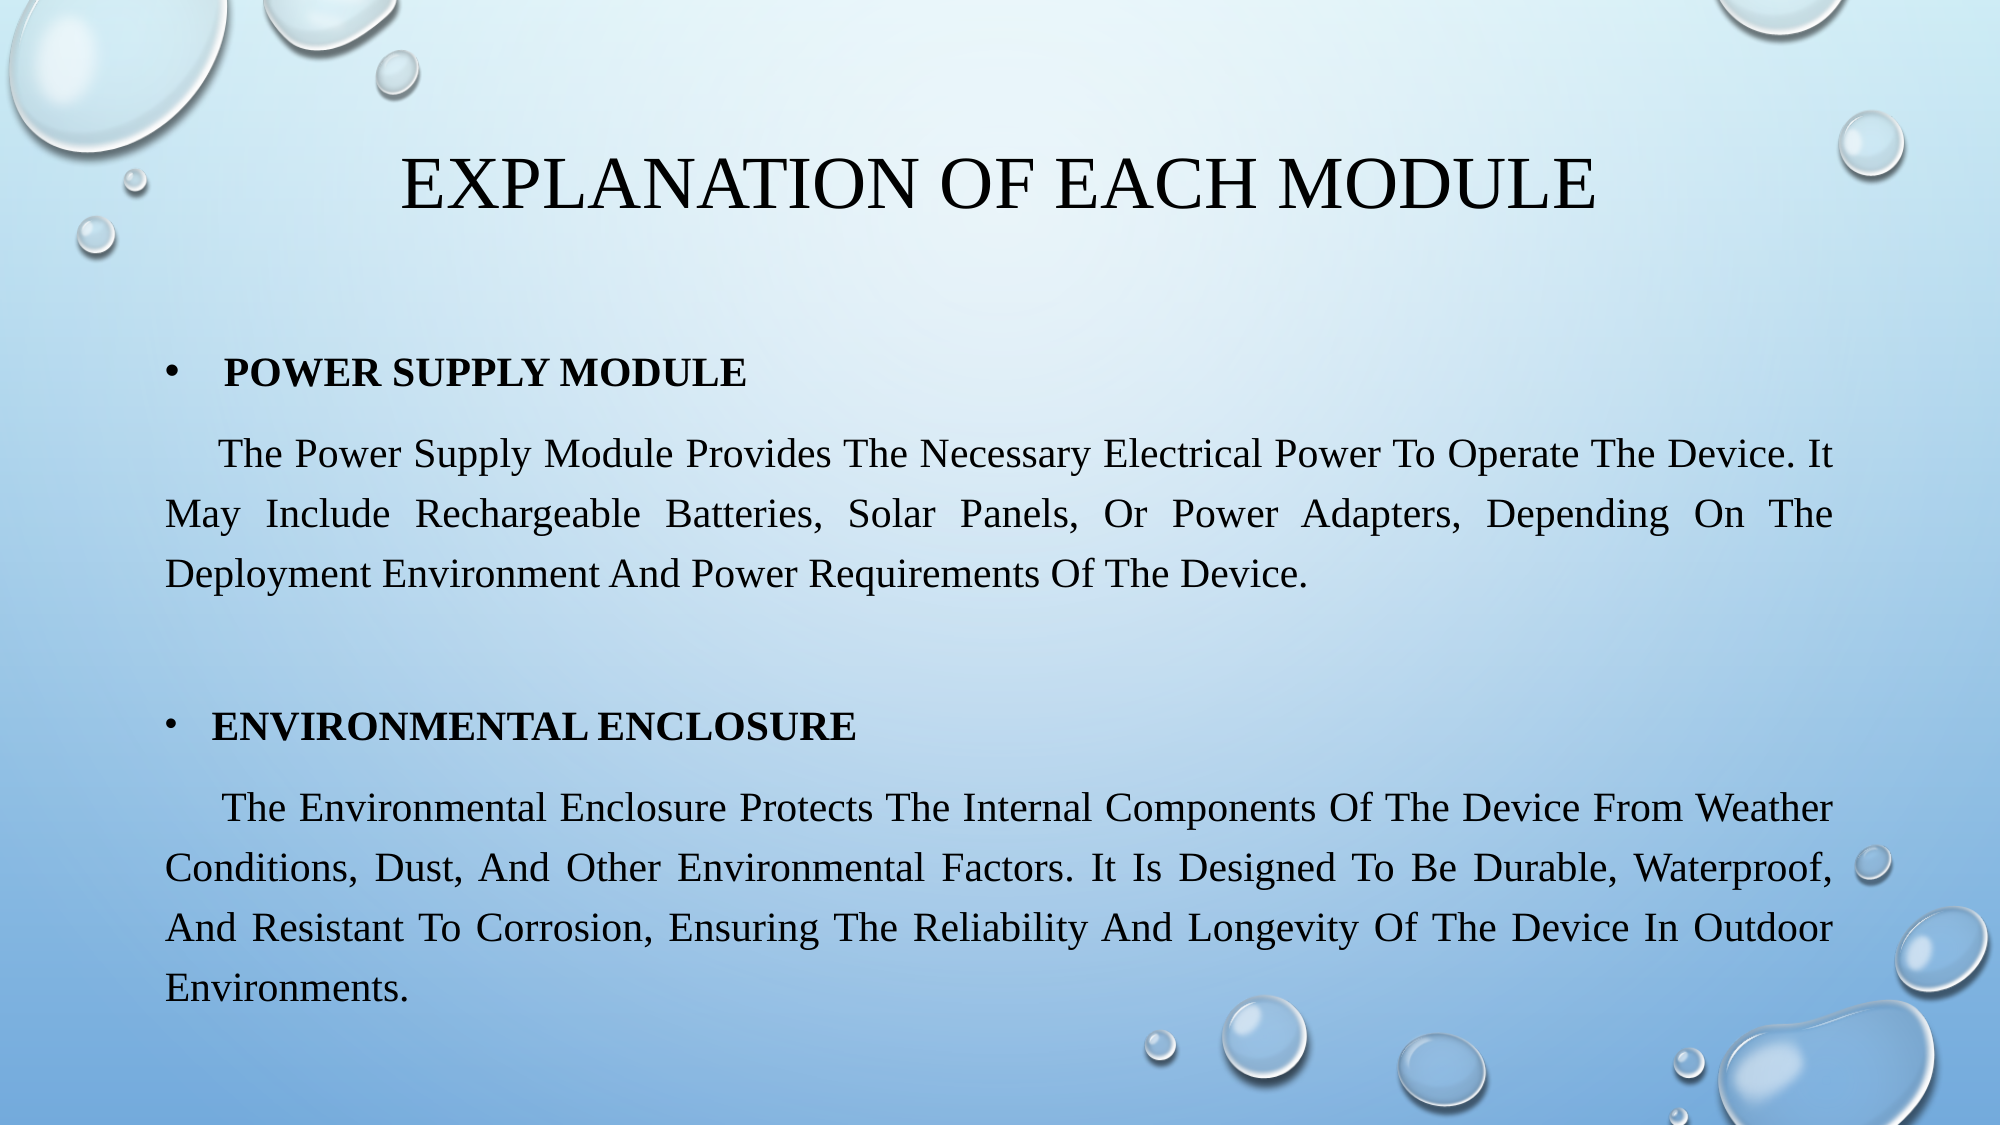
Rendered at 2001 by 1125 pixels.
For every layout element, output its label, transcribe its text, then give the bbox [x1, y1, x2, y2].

list Power Supply Module The Power Supply Module Provides The Necessary Electrical Power To Operate The Device. It May Include Rechargeable Batteries, Solar Panels, Or Power Adapters, Depending On The Deployment Environment And Power Requirements Of The Device. Environmental Enclosure The Environmental Enclosure Protects The Internal Components Of The Device From Weather Conditions, Dust, And Other Environmental Factors. It Is Designed To Be Durable, Waterproof, And Resistant To Corrosion, Ensuring The Reliability And Longevity Of The Device In Outdoor Environments. [149, 327, 1850, 1009]
title explanation of each module [149, 70, 1851, 297]
picture [0, 0, 2000, 1125]
